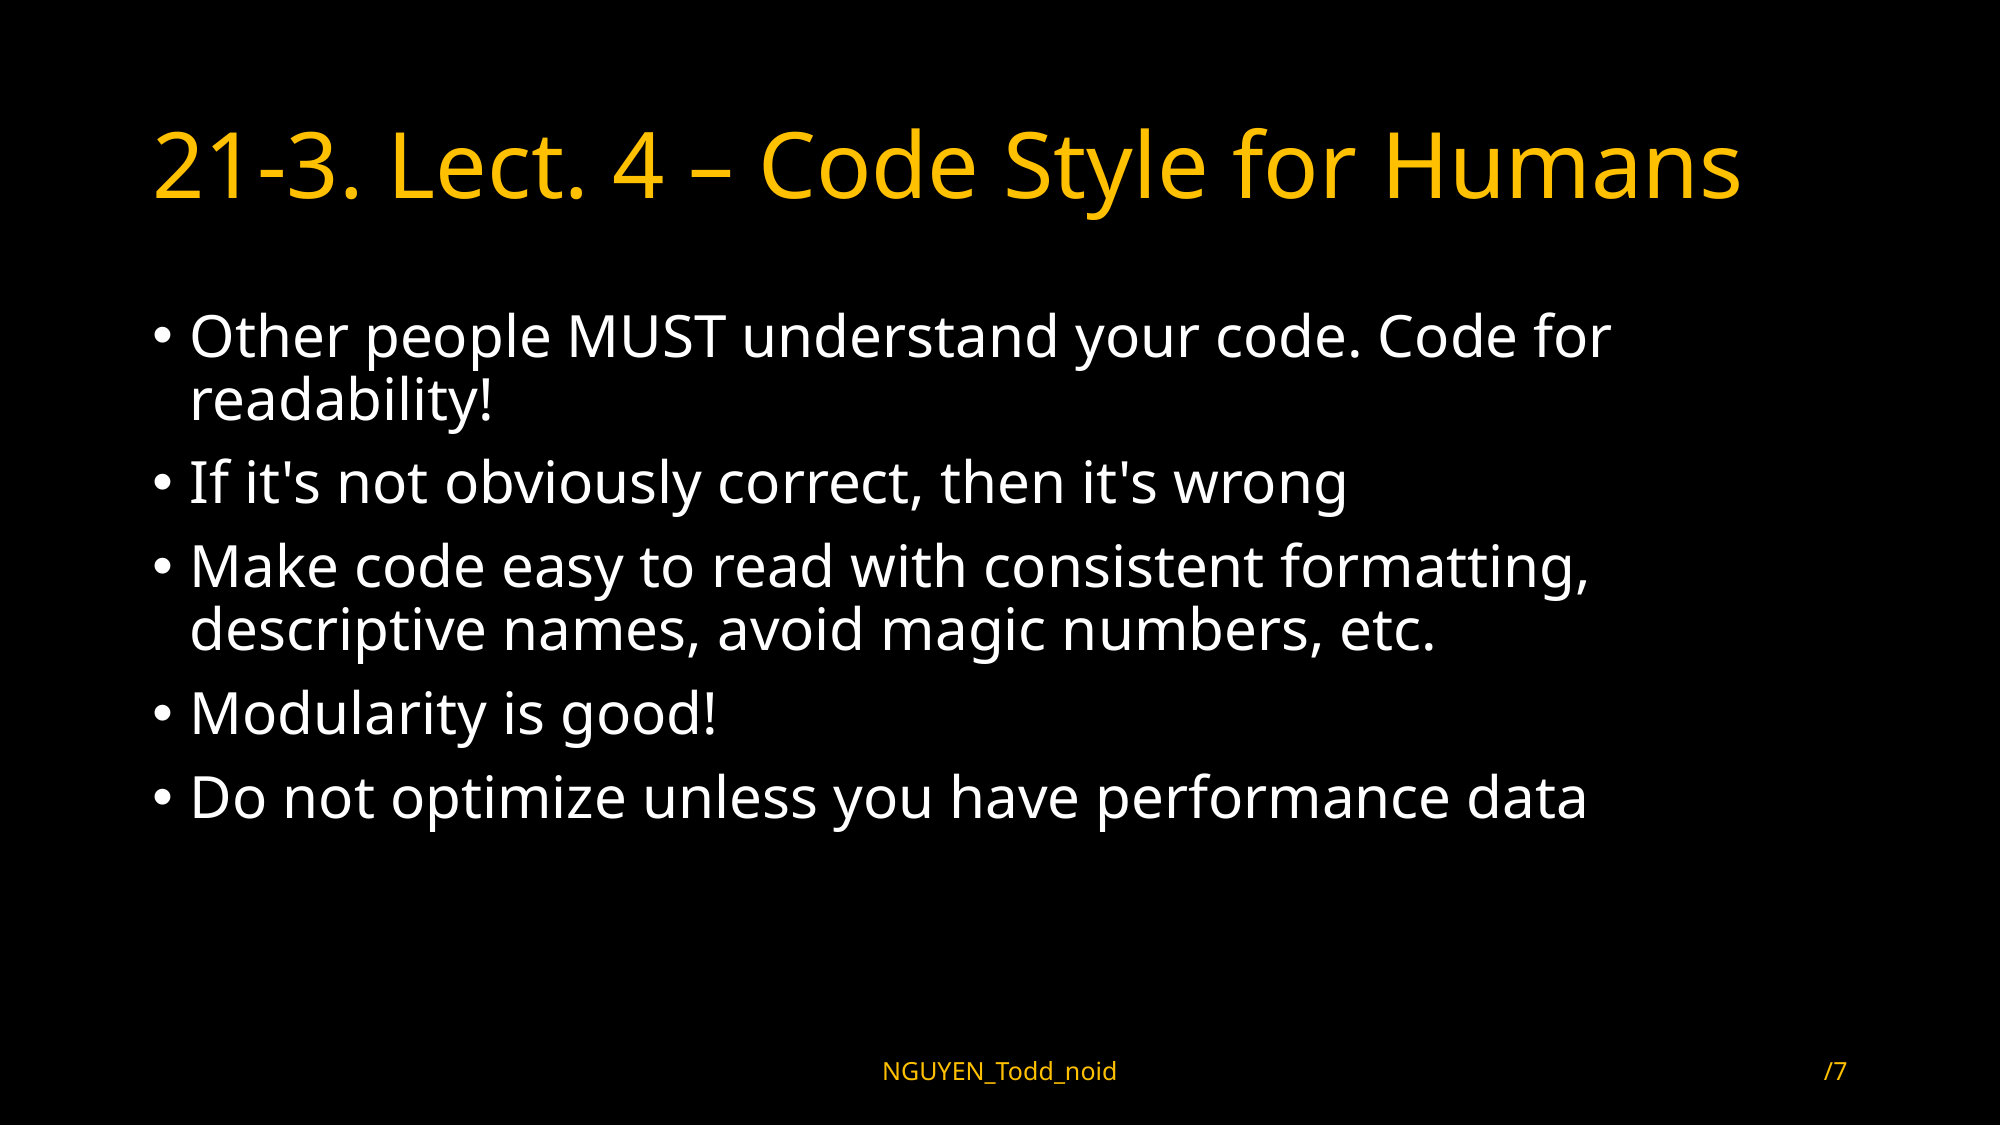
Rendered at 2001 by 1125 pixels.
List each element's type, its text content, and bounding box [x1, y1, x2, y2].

title 21-3. Lect. 4 – Code Style for Humans [137, 59, 1863, 278]
footer NGUYEN_Todd_noid [662, 1042, 1338, 1103]
list Other people MUST understand your code. Code for readability! If it's not obviously correct, then it's wrong Make code easy to read with consistent formatting, descriptive names, avoid magic numbers, etc. Modularity is good! Do not optimize unless you have performance data [137, 299, 1863, 1014]
slide_number /7 [1412, 1042, 1863, 1103]
